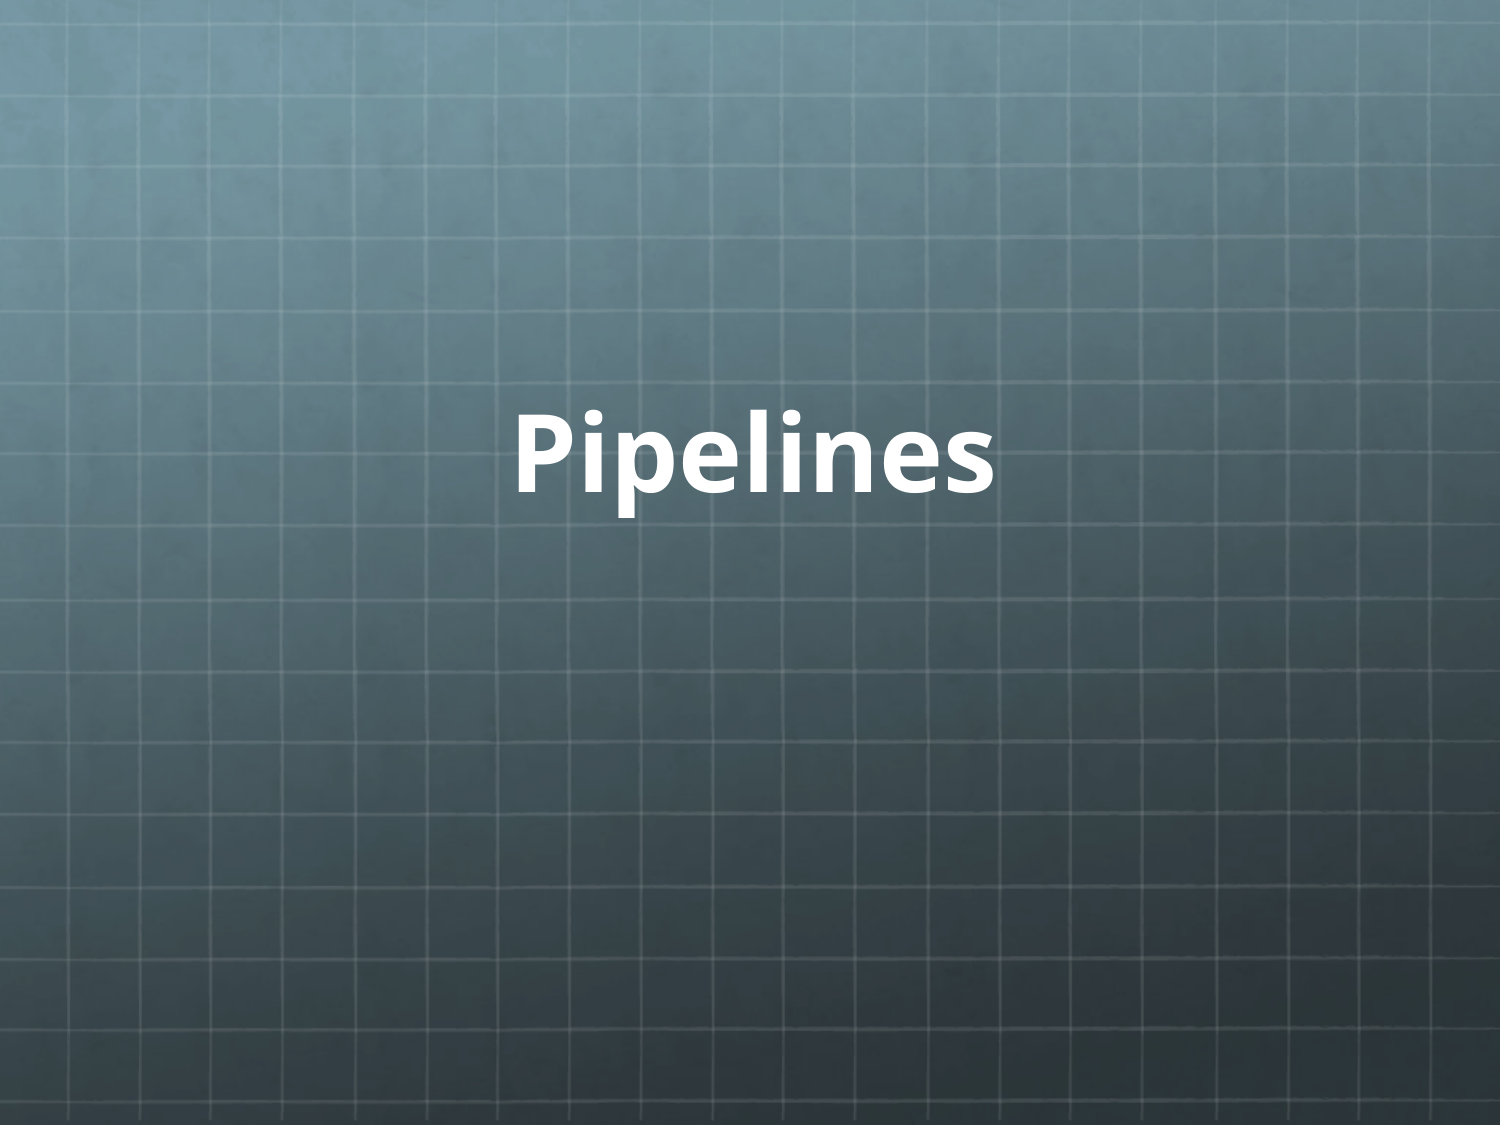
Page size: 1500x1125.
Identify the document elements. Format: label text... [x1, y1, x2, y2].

title Pipelines [134, 199, 1372, 522]
picture [0, 0, 1500, 1125]
